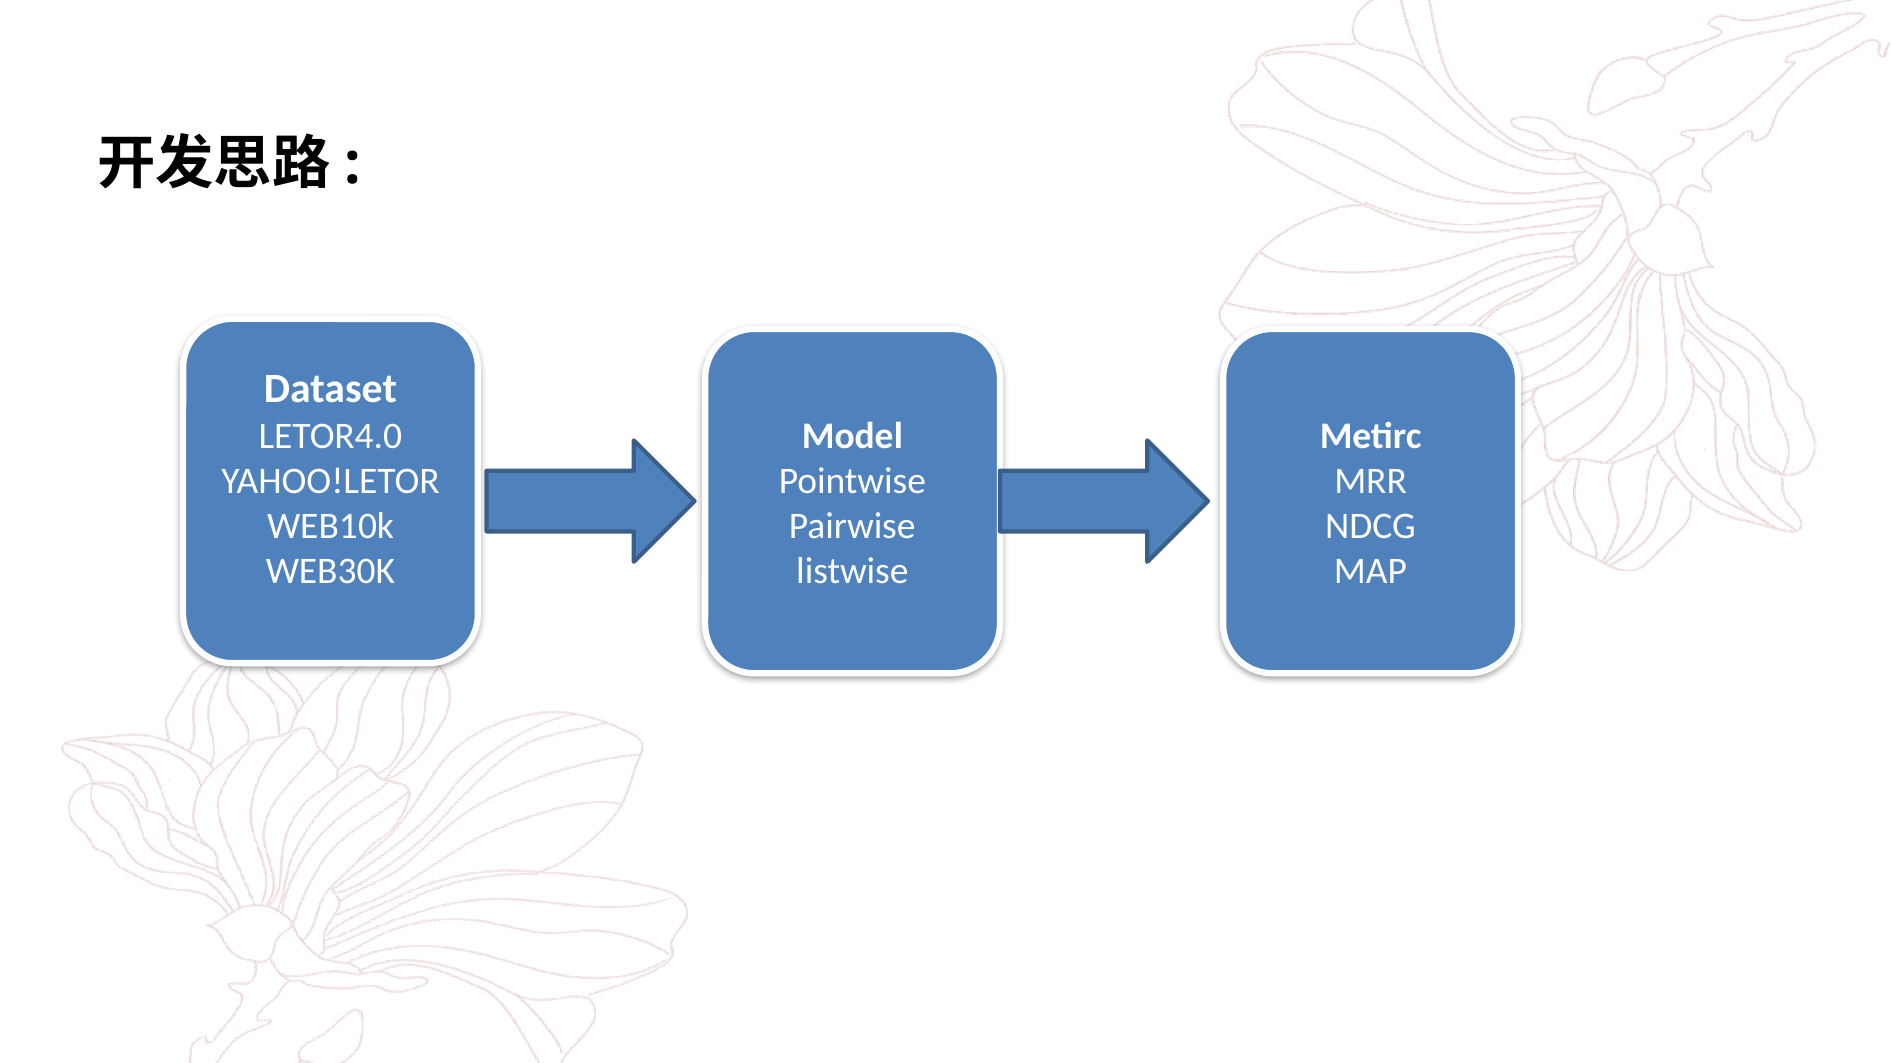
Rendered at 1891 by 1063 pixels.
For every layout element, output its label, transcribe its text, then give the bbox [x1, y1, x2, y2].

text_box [182, 318, 1519, 674]
text_box 开发思路: [82, 118, 851, 203]
